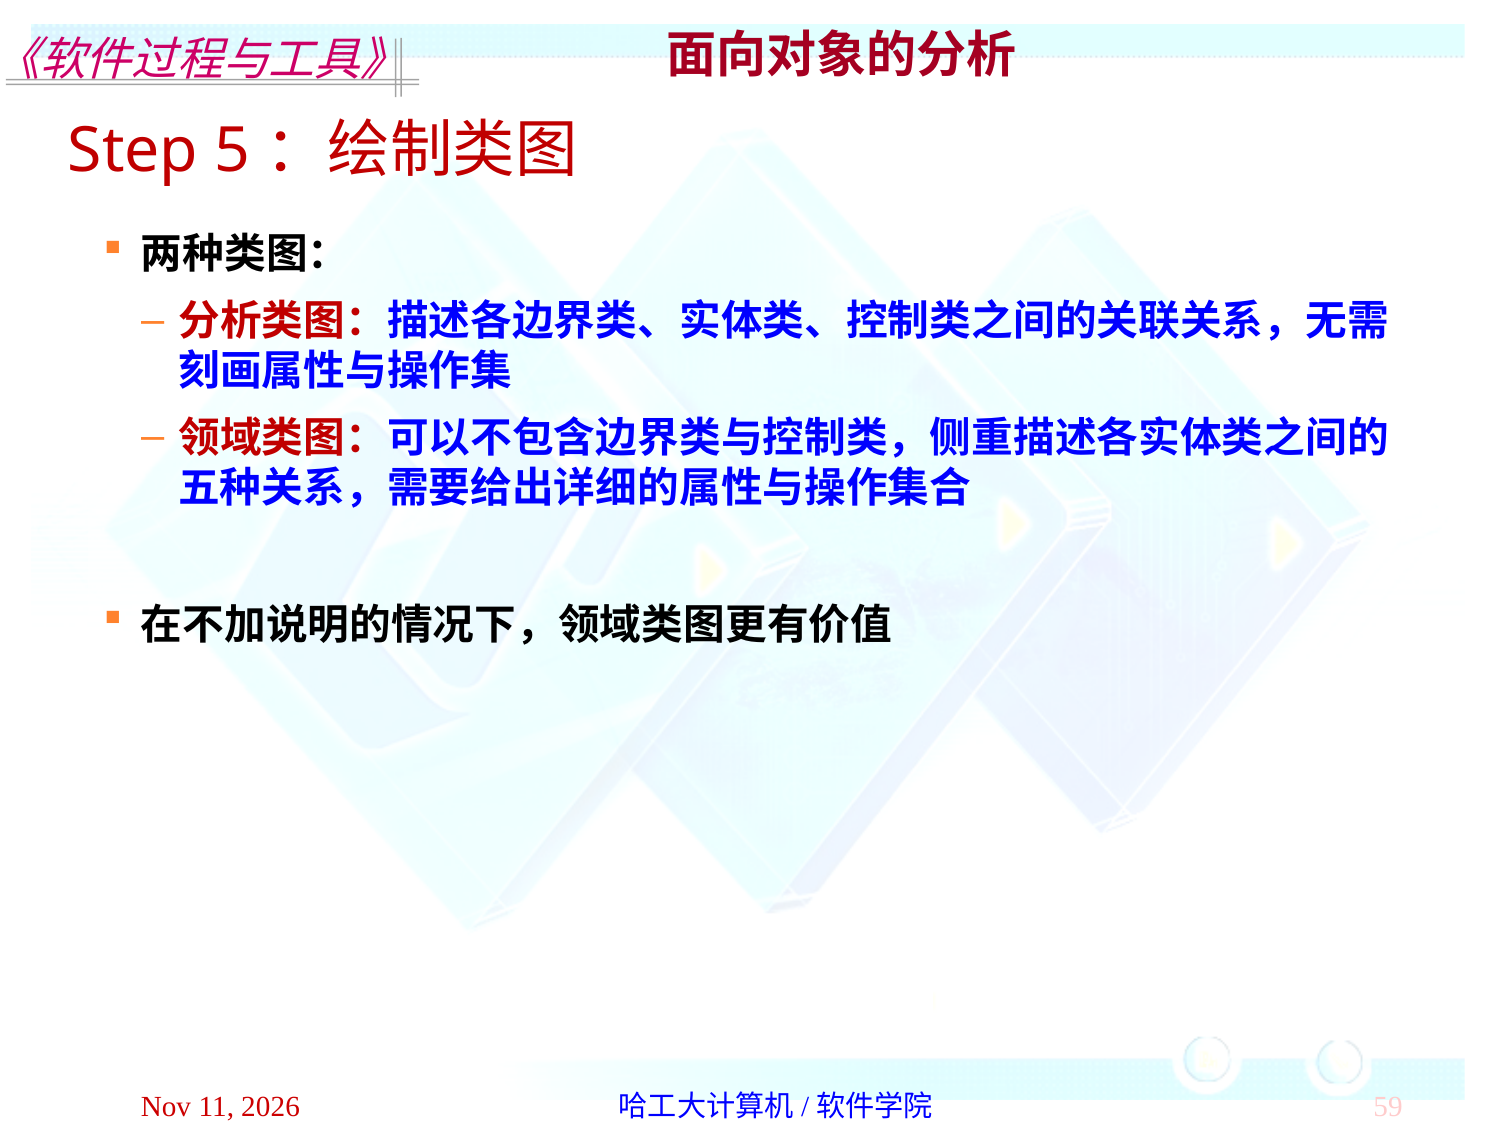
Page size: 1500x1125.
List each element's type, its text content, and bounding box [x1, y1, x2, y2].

text_box 面向对象的分析 [389, 15, 1294, 90]
text_box 两种类图： 分析类图：描述各边界类、实体类、控制类之间的关联关系，无需刻画属性与操作集 领域类图：可以不包含边界类与控制类，侧重描述各实体类之间的五种关系，需要给出详细的属性与操作集合 在不加说明的情况下，领域类图更有价值 [88, 219, 1436, 1059]
text_box Step 5：绘制类图 [53, 101, 1447, 209]
